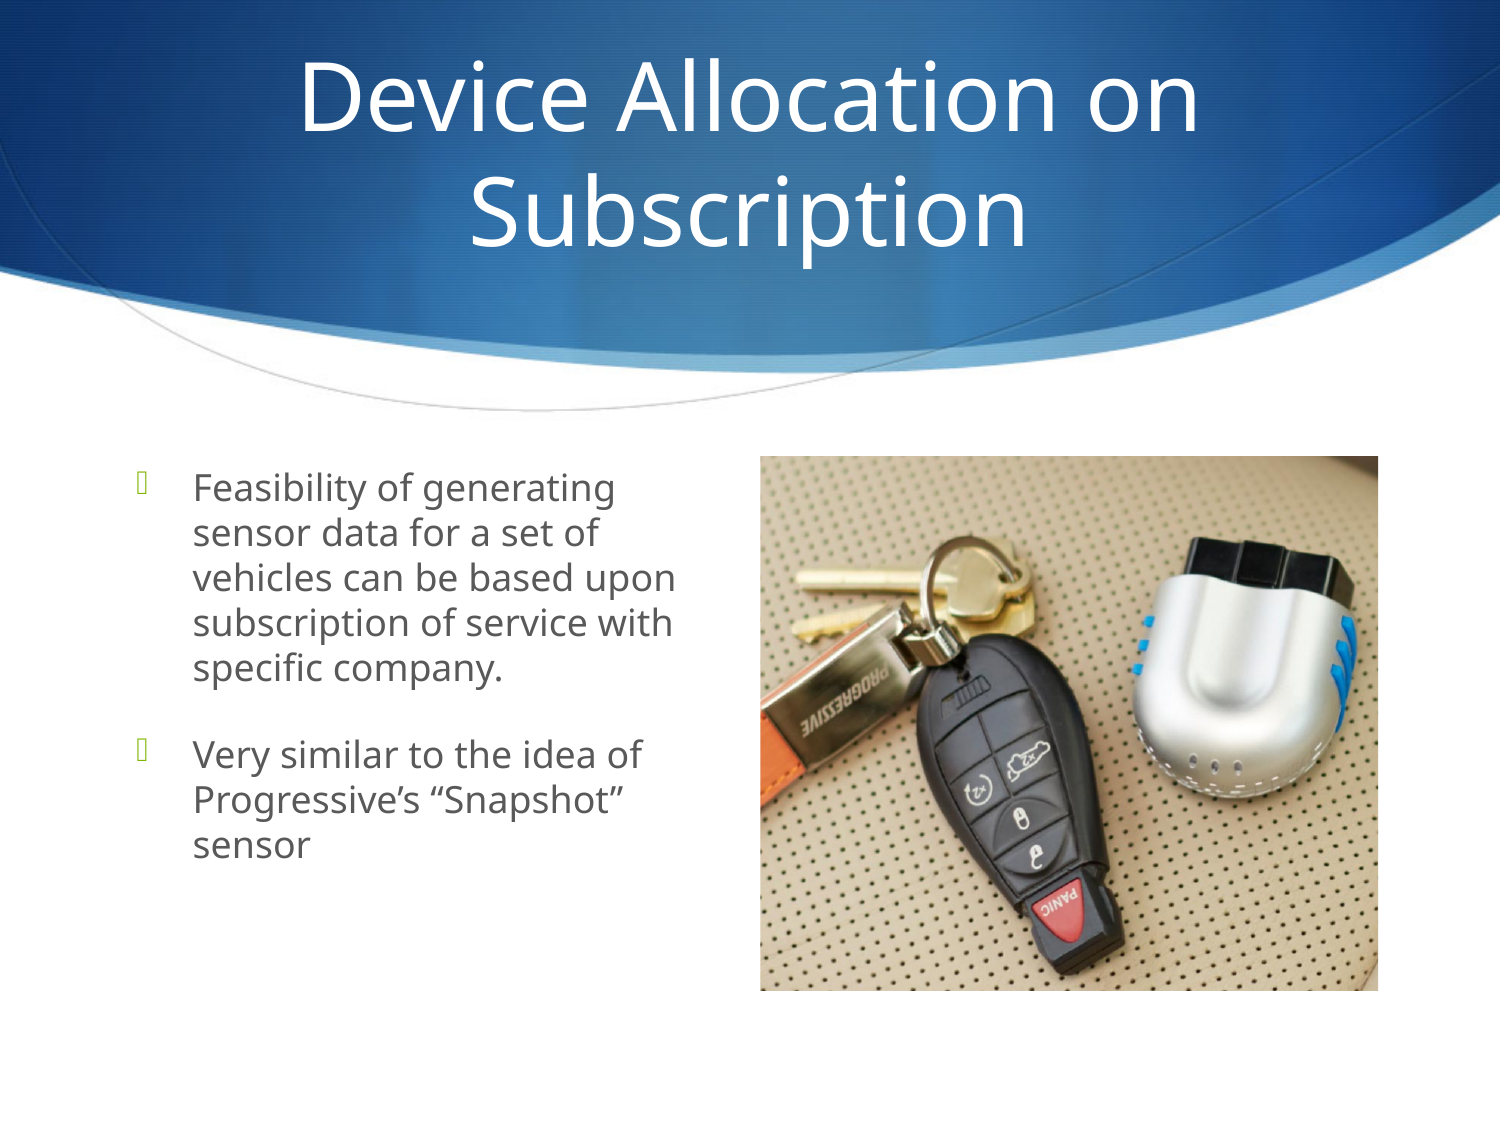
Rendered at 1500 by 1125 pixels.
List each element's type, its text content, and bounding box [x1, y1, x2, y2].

title Device Allocation on Subscription [75, 56, 1425, 245]
list Feasibility of generating sensor data for a set of vehicles can be based upon subscription of service with specific company. Very similar to the idea of Progressive’s “Snapshot” sensor [121, 456, 732, 991]
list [759, 456, 1379, 991]
picture [0, 0, 1500, 1125]
